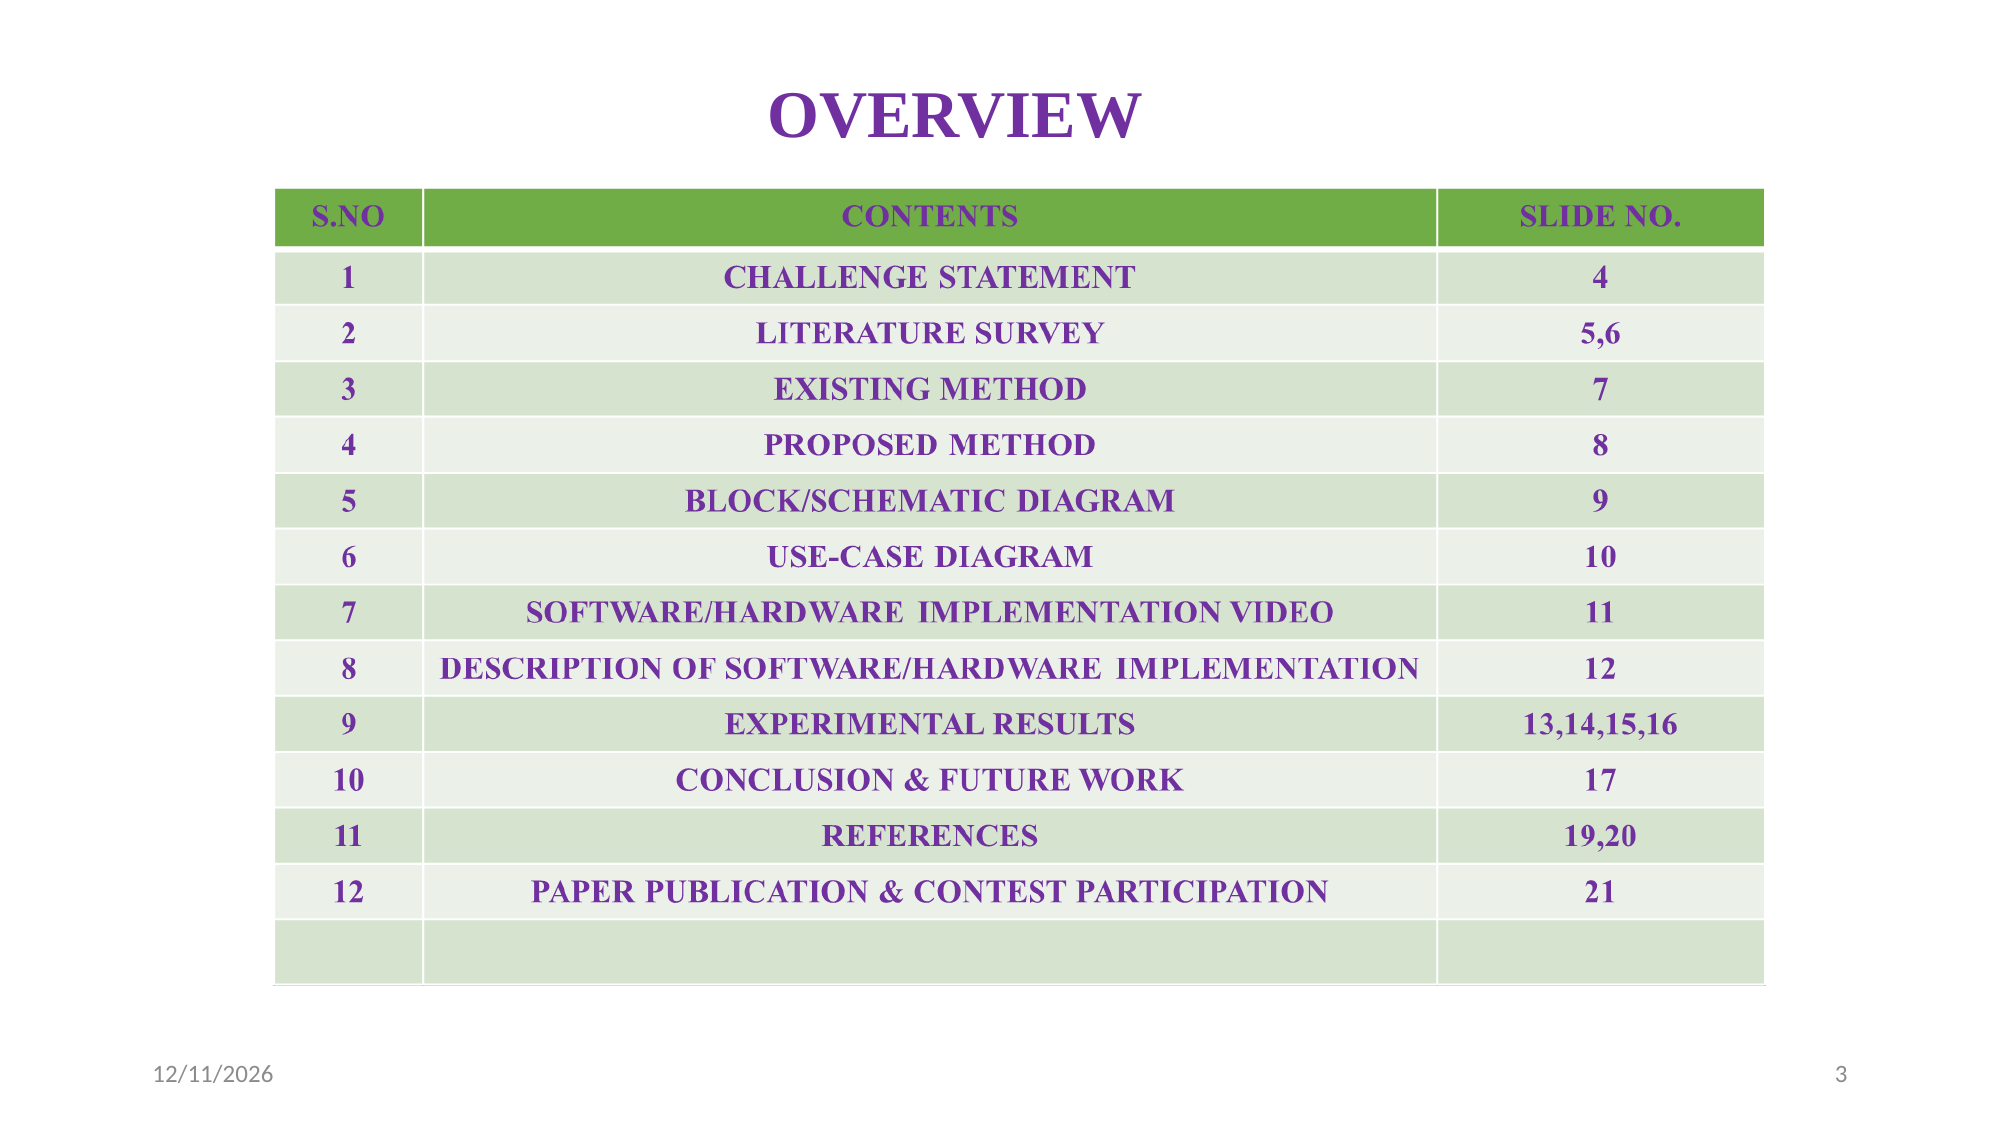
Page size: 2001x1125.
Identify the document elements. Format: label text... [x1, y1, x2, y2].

text_box OVERVIEW [745, 63, 1165, 158]
picture [272, 185, 1769, 986]
text_box [113, 201, 1887, 1000]
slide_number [137, 1042, 588, 1103]
slide_number 3 [1412, 1042, 1863, 1103]
